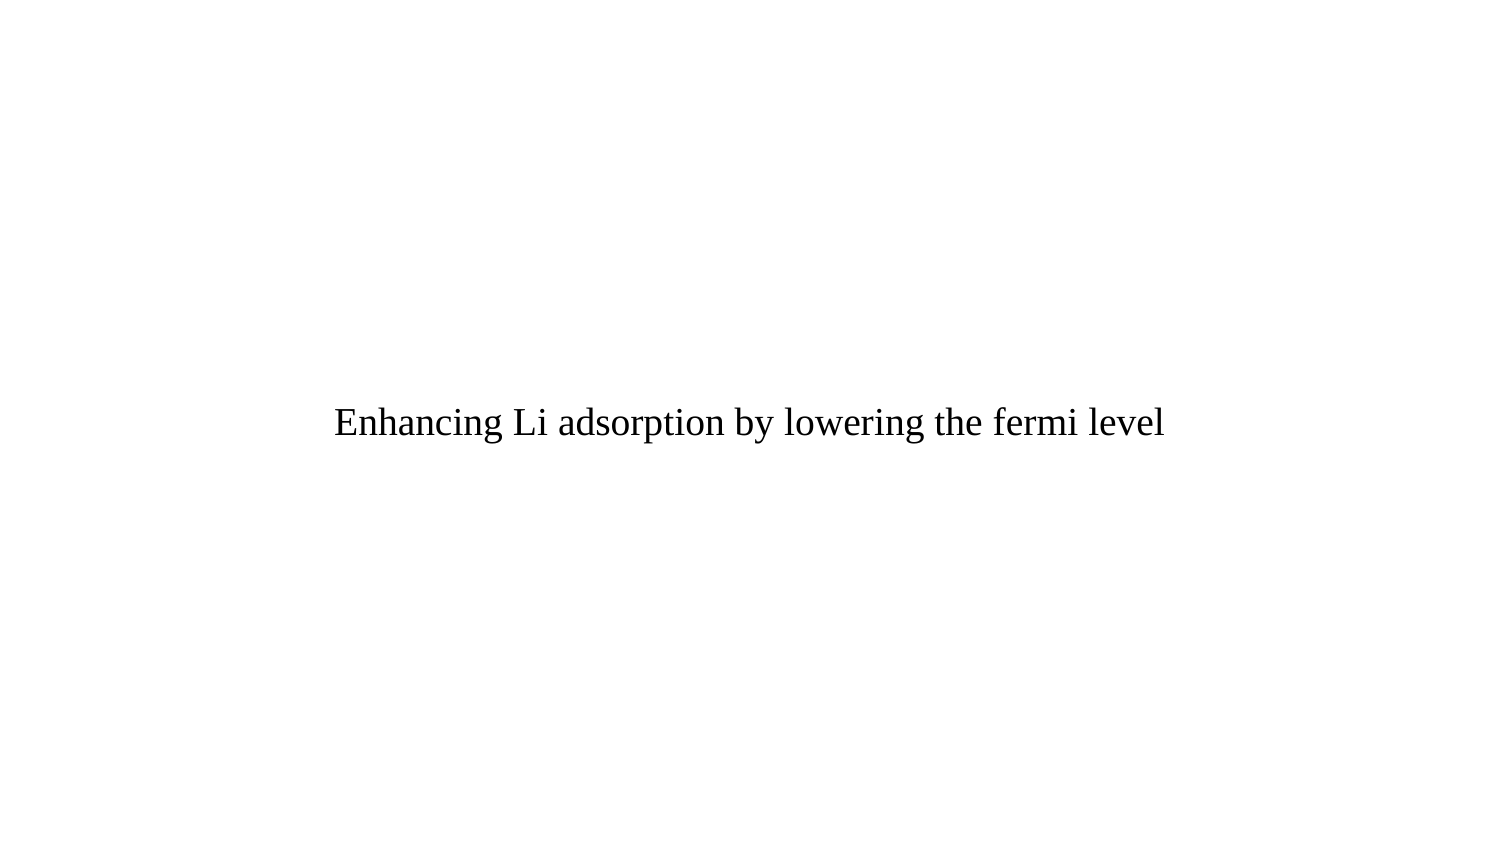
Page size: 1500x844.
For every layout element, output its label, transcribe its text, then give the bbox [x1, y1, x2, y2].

title Enhancing Li adsorption by lowering the fermi level [51, 122, 1449, 459]
